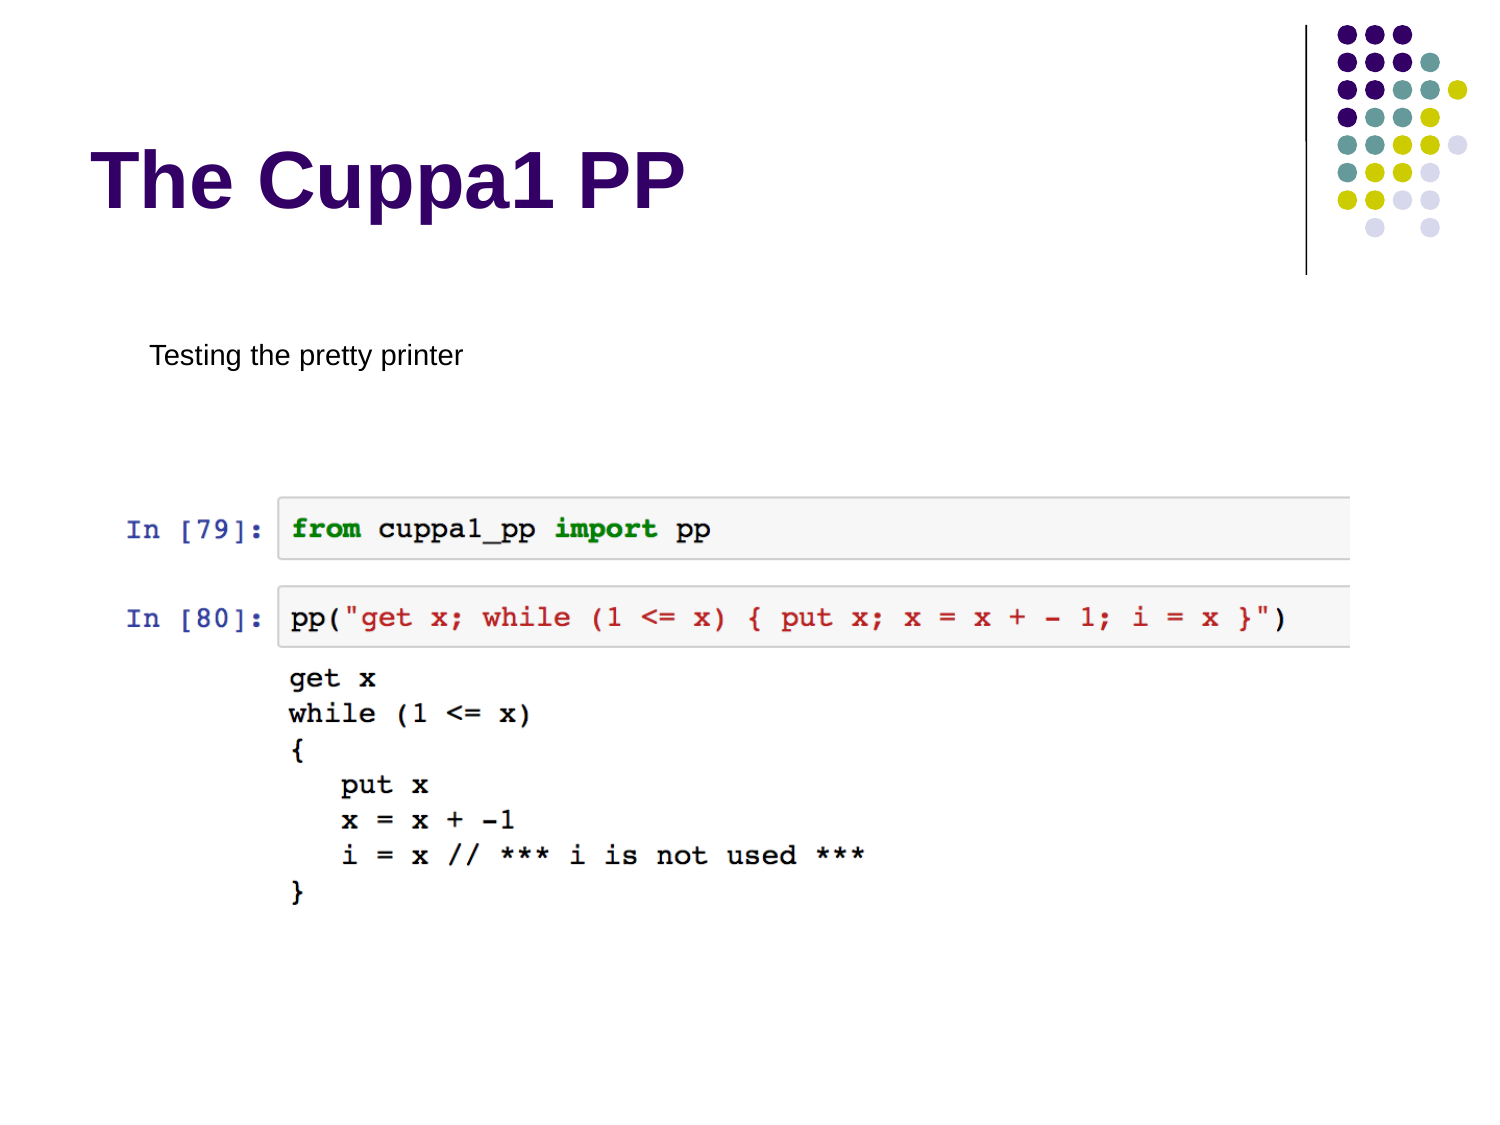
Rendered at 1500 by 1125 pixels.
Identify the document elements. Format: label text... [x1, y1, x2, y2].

picture [99, 462, 1351, 955]
title The Cuppa1 PP [75, 20, 1313, 233]
text_box Testing the pretty printer [134, 329, 480, 379]
